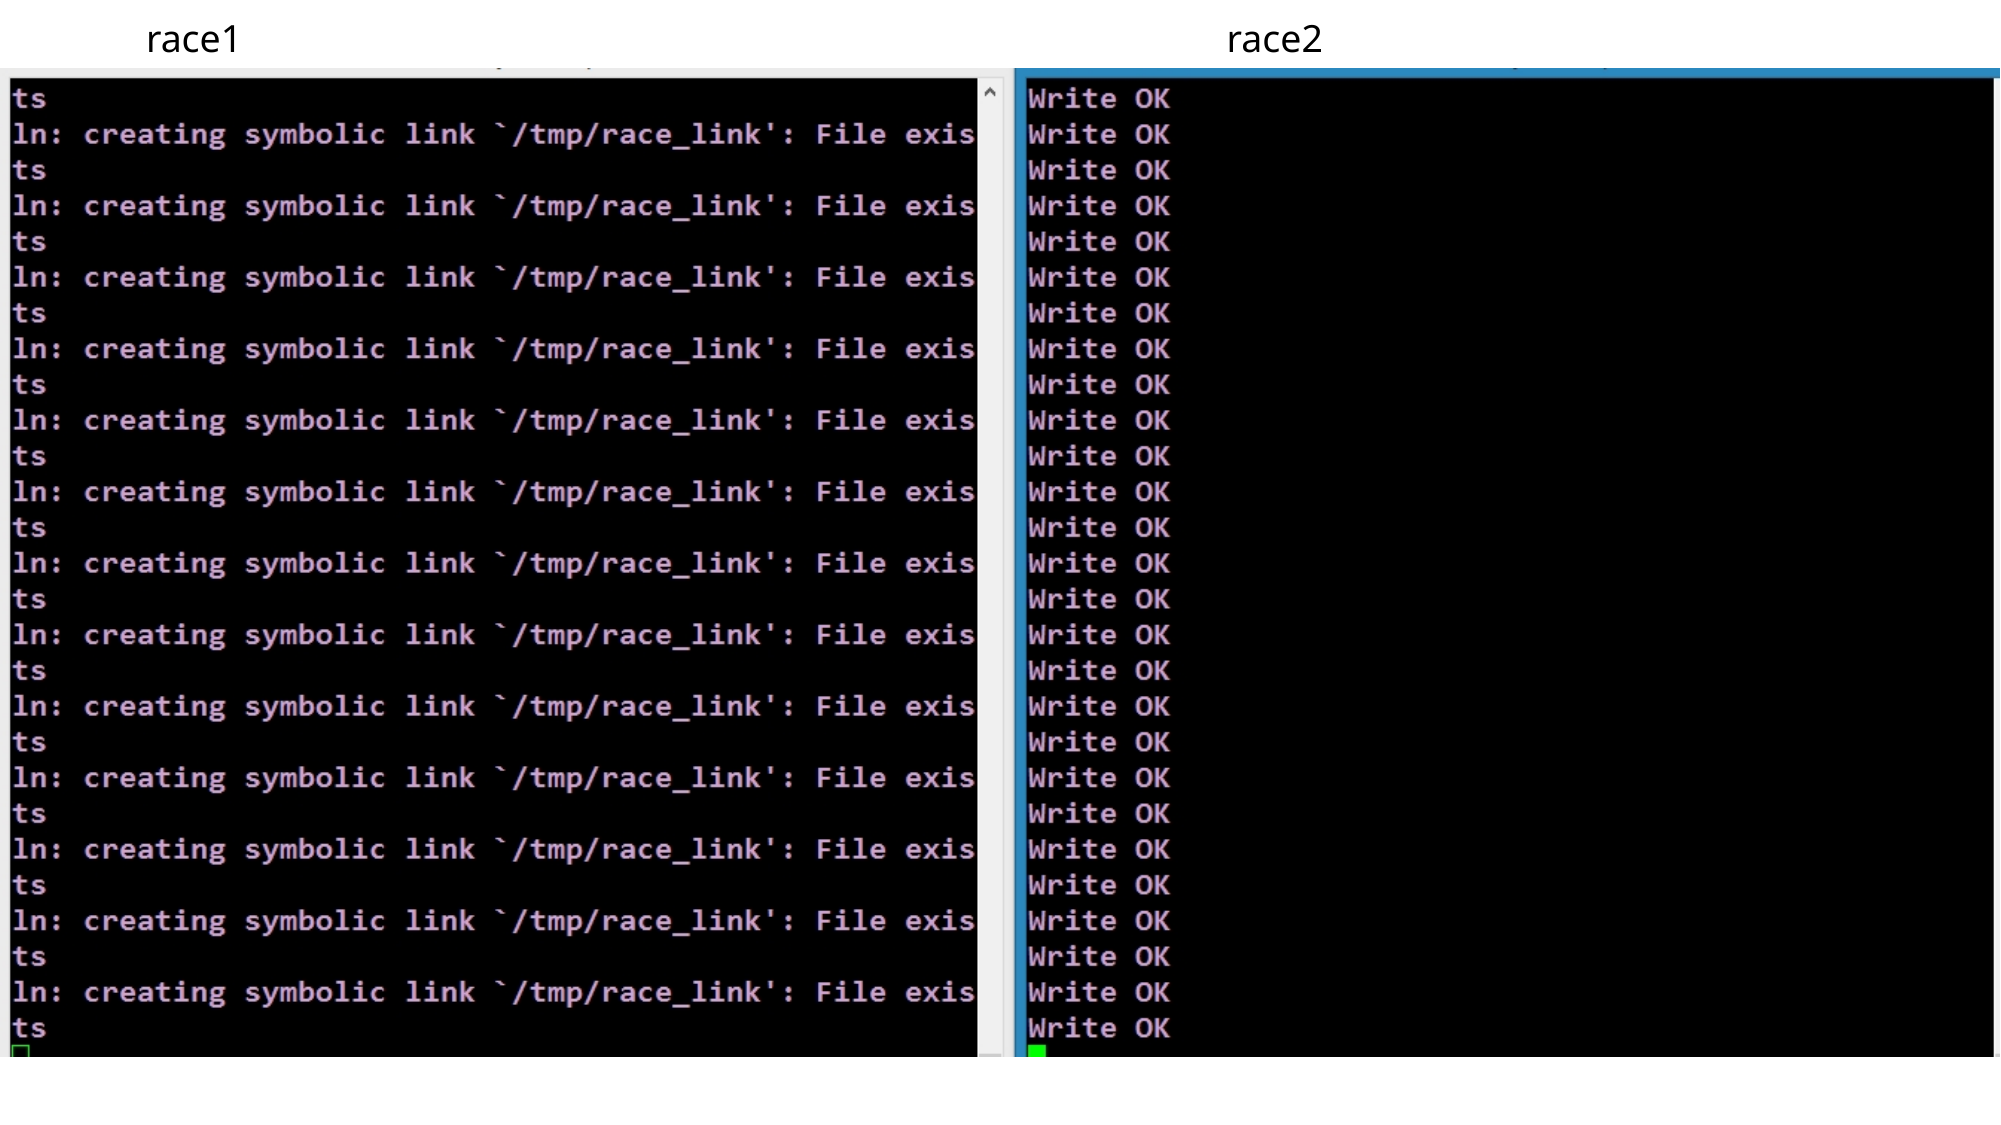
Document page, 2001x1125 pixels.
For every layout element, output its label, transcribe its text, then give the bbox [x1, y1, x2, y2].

text_box race1 [131, 7, 741, 68]
text_box race2 [1211, 7, 1822, 68]
picture [0, 68, 2000, 1057]
